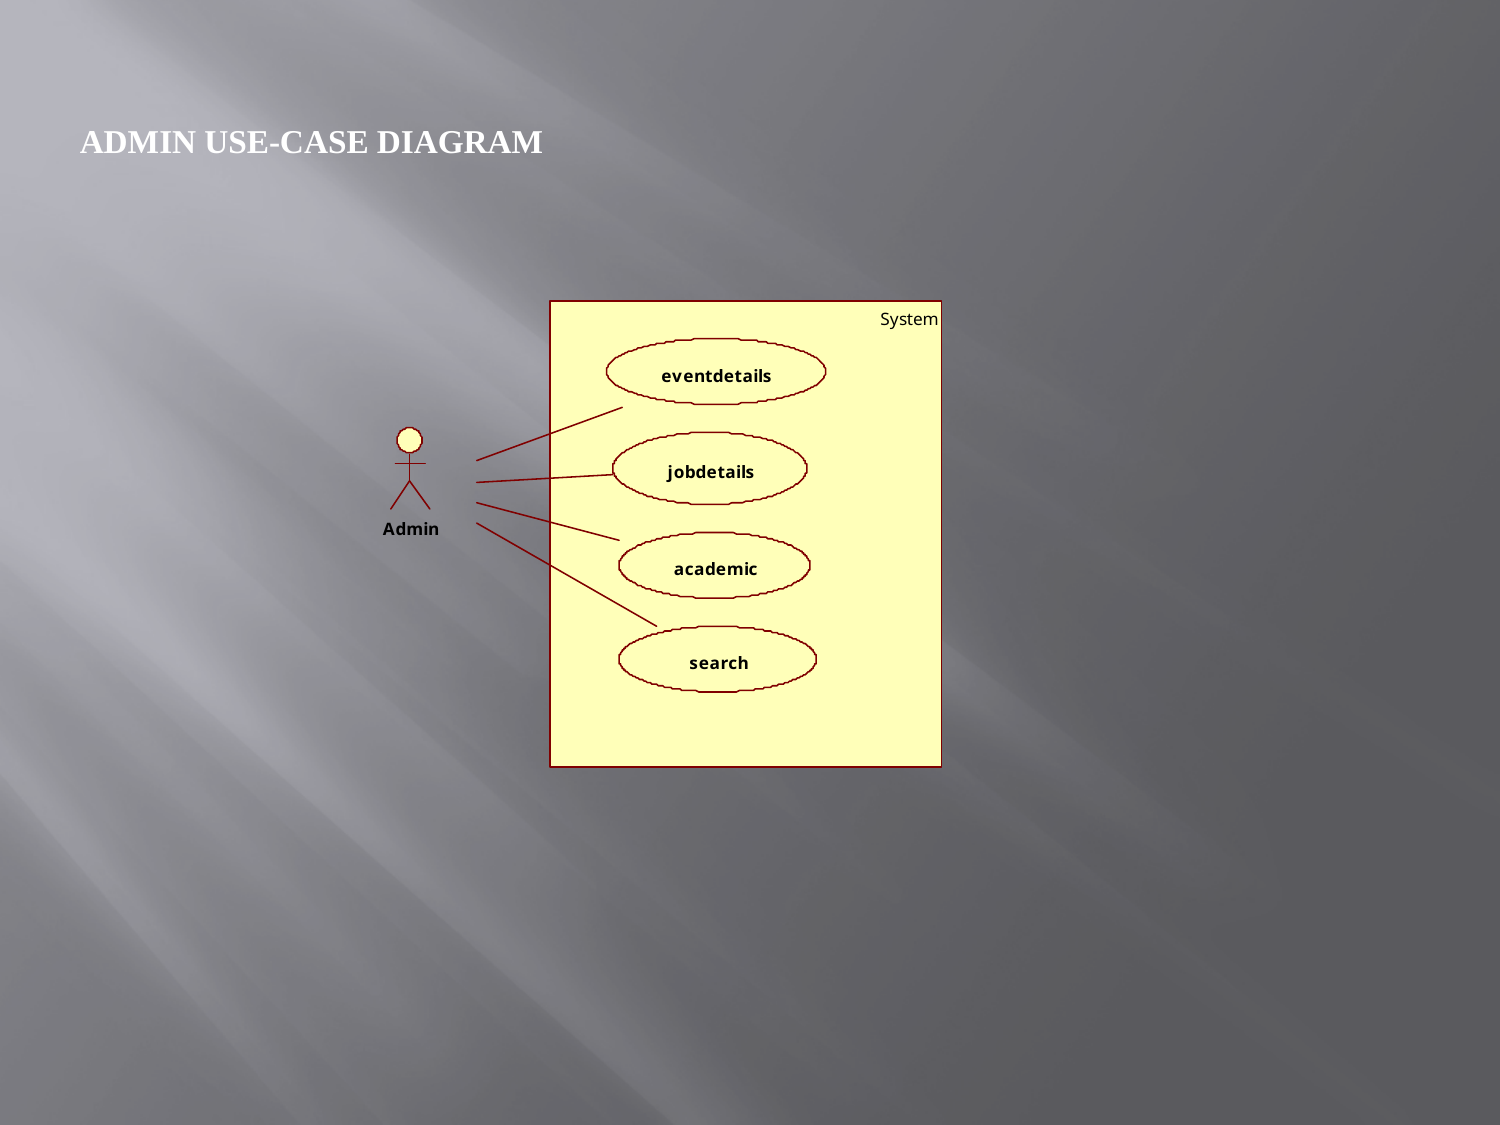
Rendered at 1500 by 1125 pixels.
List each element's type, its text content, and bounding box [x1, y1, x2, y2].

text_box ADMIN USE-CASE DIAGRAM [64, 112, 568, 168]
picture [312, 269, 975, 801]
